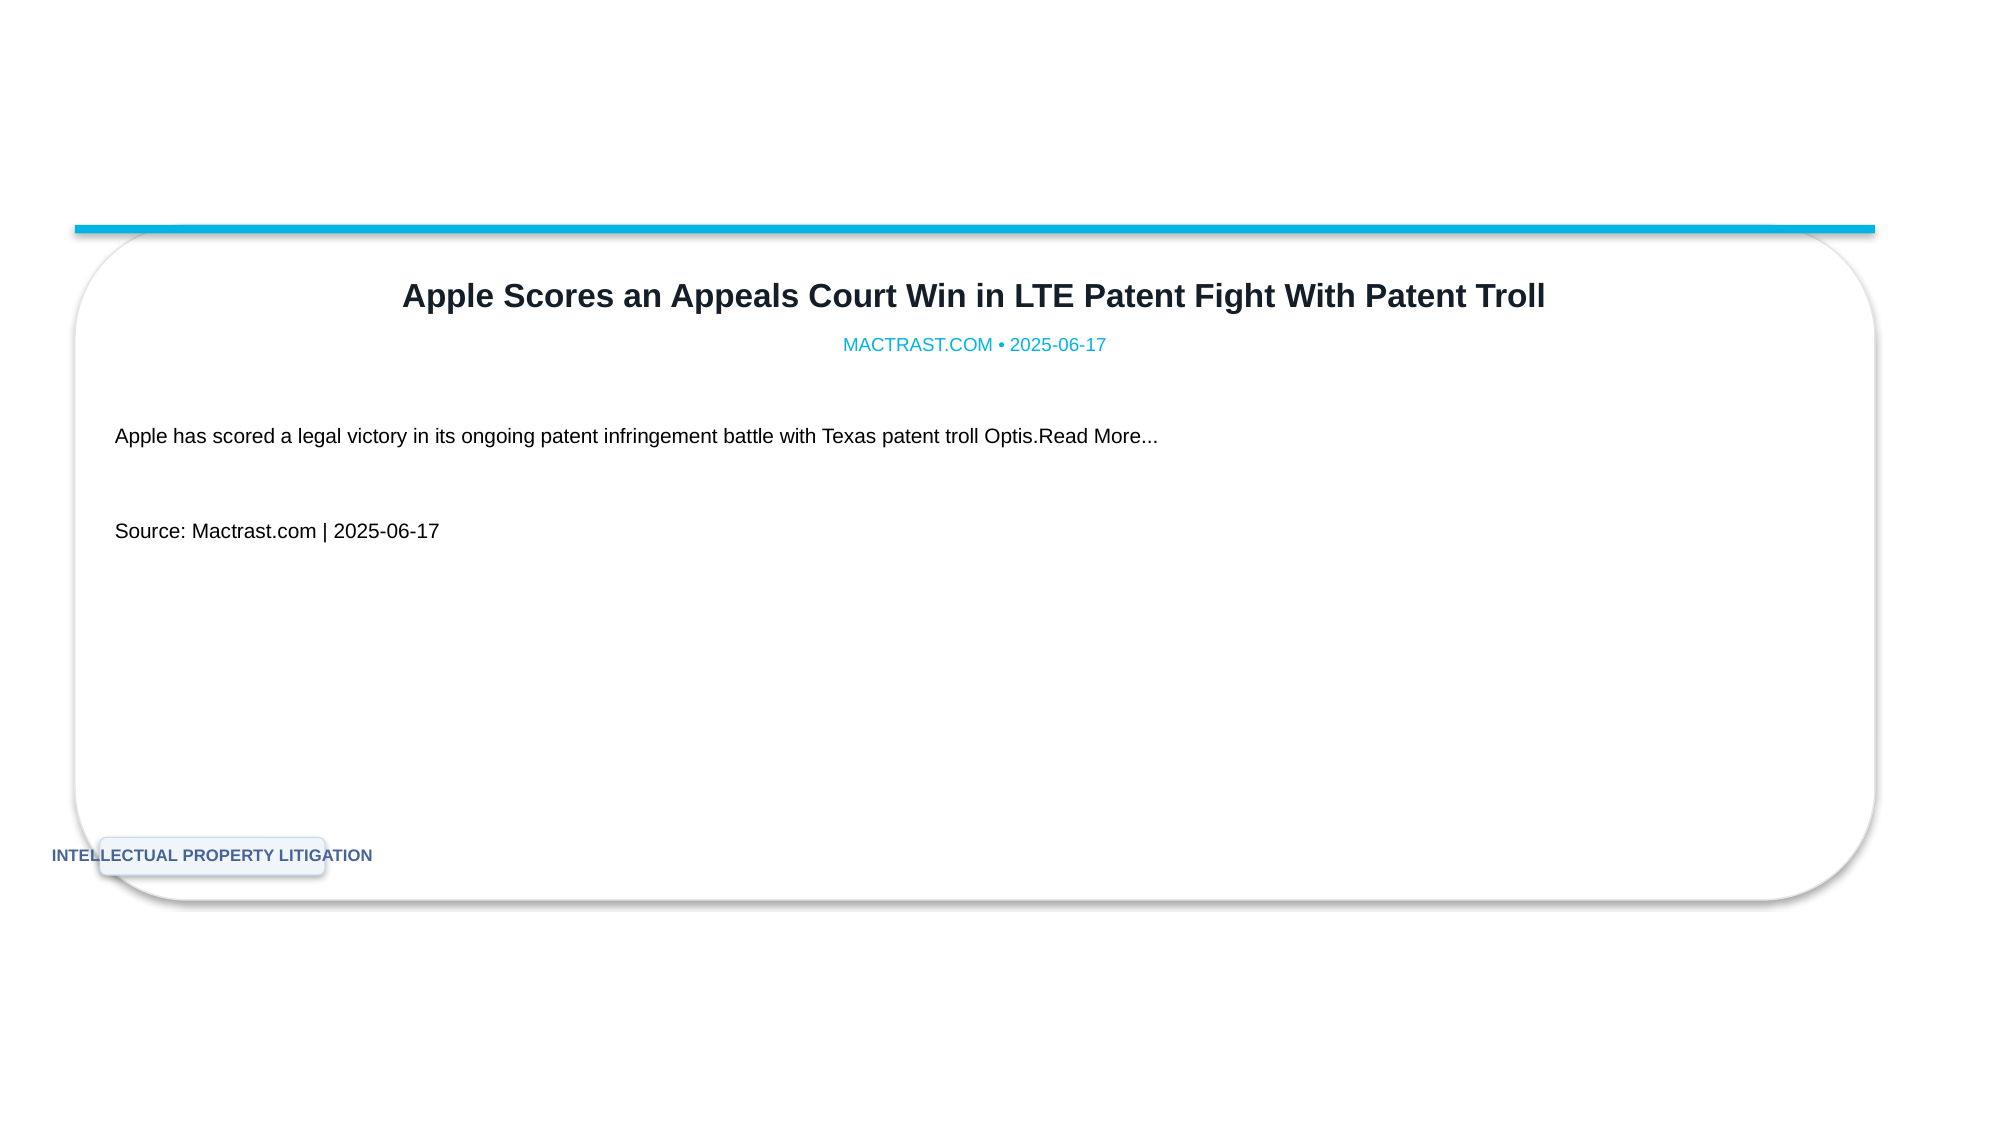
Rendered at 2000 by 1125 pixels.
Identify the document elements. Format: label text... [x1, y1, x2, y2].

text_box [74, 245, 1876, 901]
text_box [74, 224, 1876, 234]
text_box Apple has scored a legal victory in its ongoing patent infringement battle with Texas patent troll Optis.Read More... Source: Mactrast.com | 2025-06-17 [99, 370, 1850, 859]
text_box Apple Scores an Appeals Court Win in LTE Patent Fight With Patent Troll [387, 266, 1563, 322]
text_box MACTRAST.COM • 2025-06-17 [828, 324, 1122, 363]
text_box INTELLECTUAL PROPERTY LITIGATION [37, 837, 388, 873]
